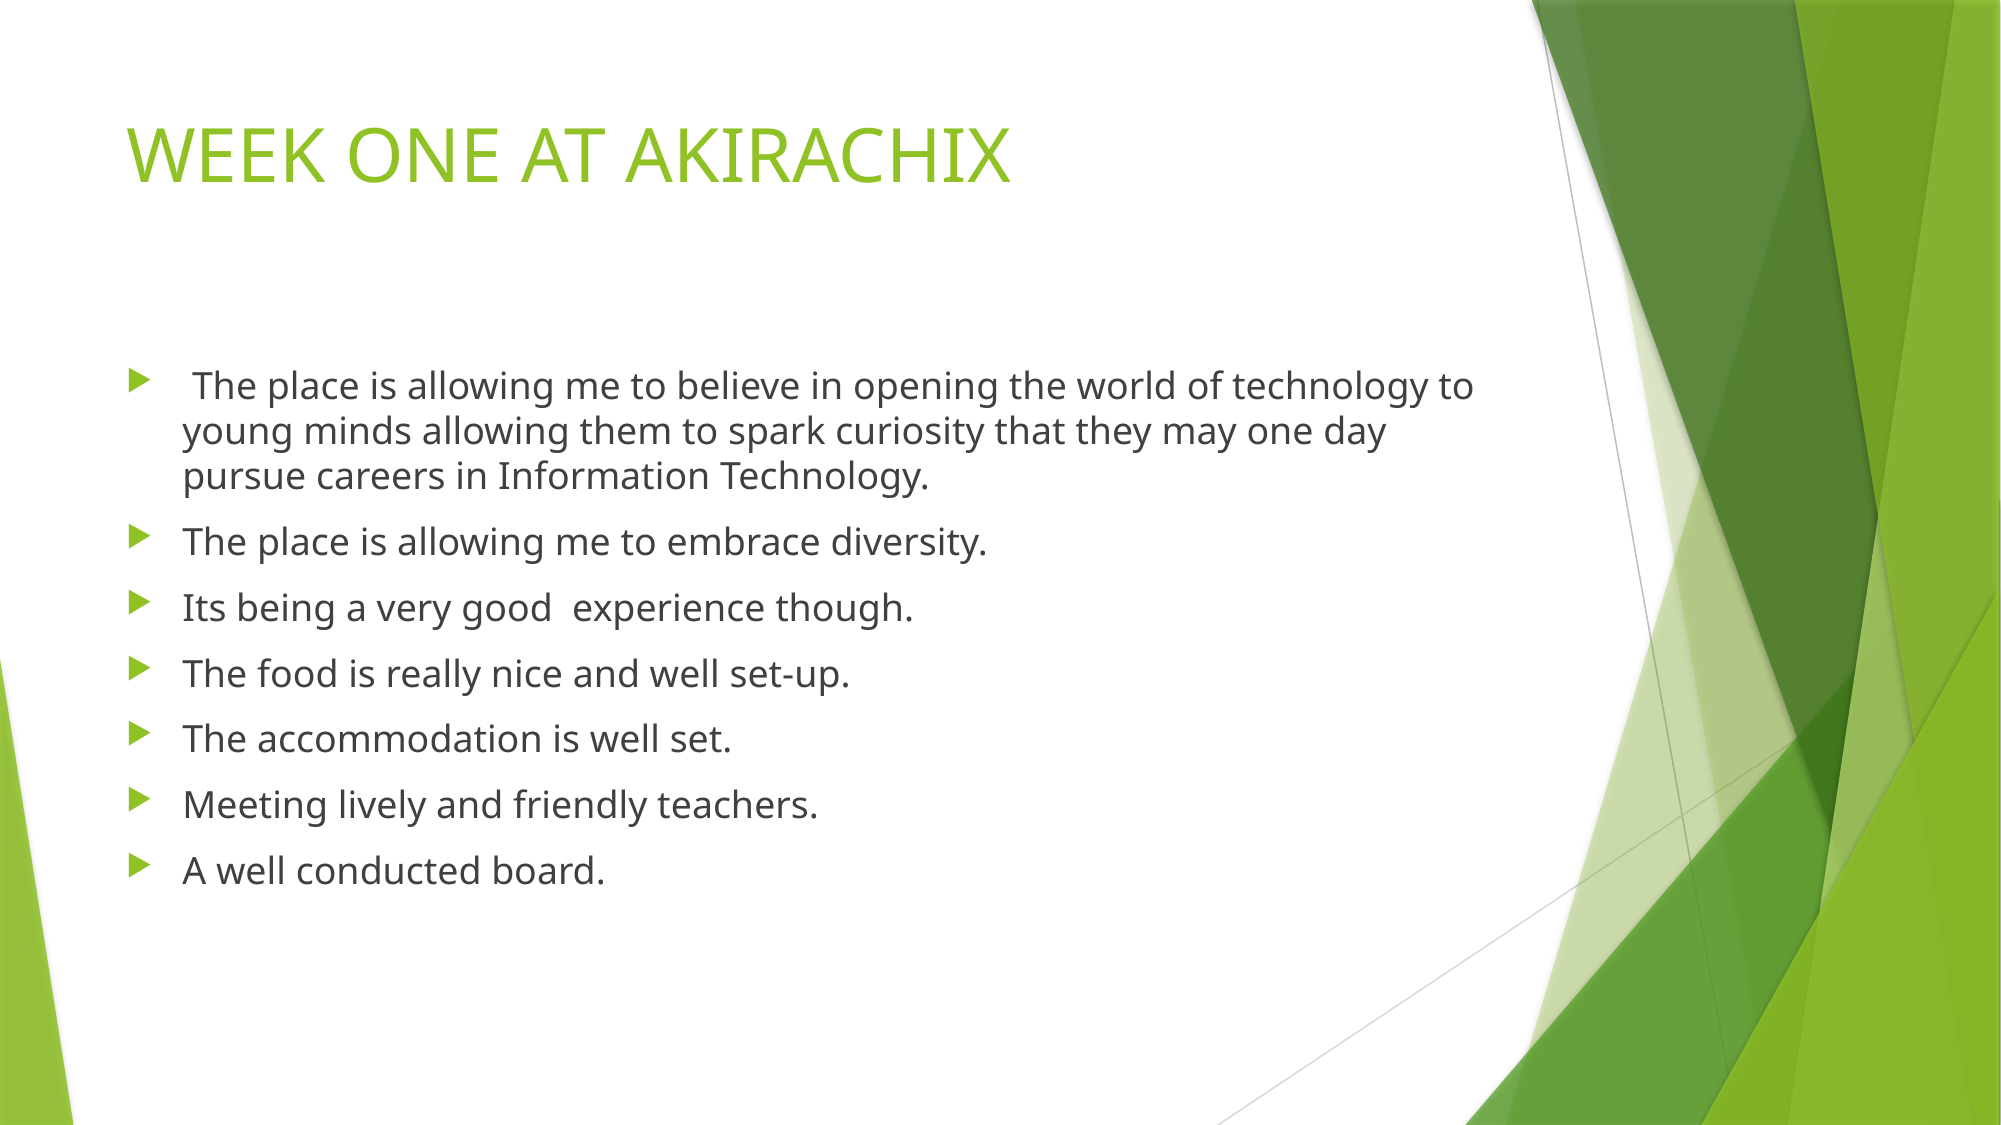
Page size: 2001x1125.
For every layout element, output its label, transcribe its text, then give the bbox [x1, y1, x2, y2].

list The place is allowing me to believe in opening the world of technology to young minds allowing them to spark curiosity that they may one day pursue careers in Information Technology. The place is allowing me to embrace diversity. Its being a very good experience though. The food is really nice and well set-up. The accommodation is well set. Meeting lively and friendly teachers. A well conducted board. [111, 354, 1522, 992]
title WEEK ONE AT AKIRACHIX [111, 99, 1522, 317]
